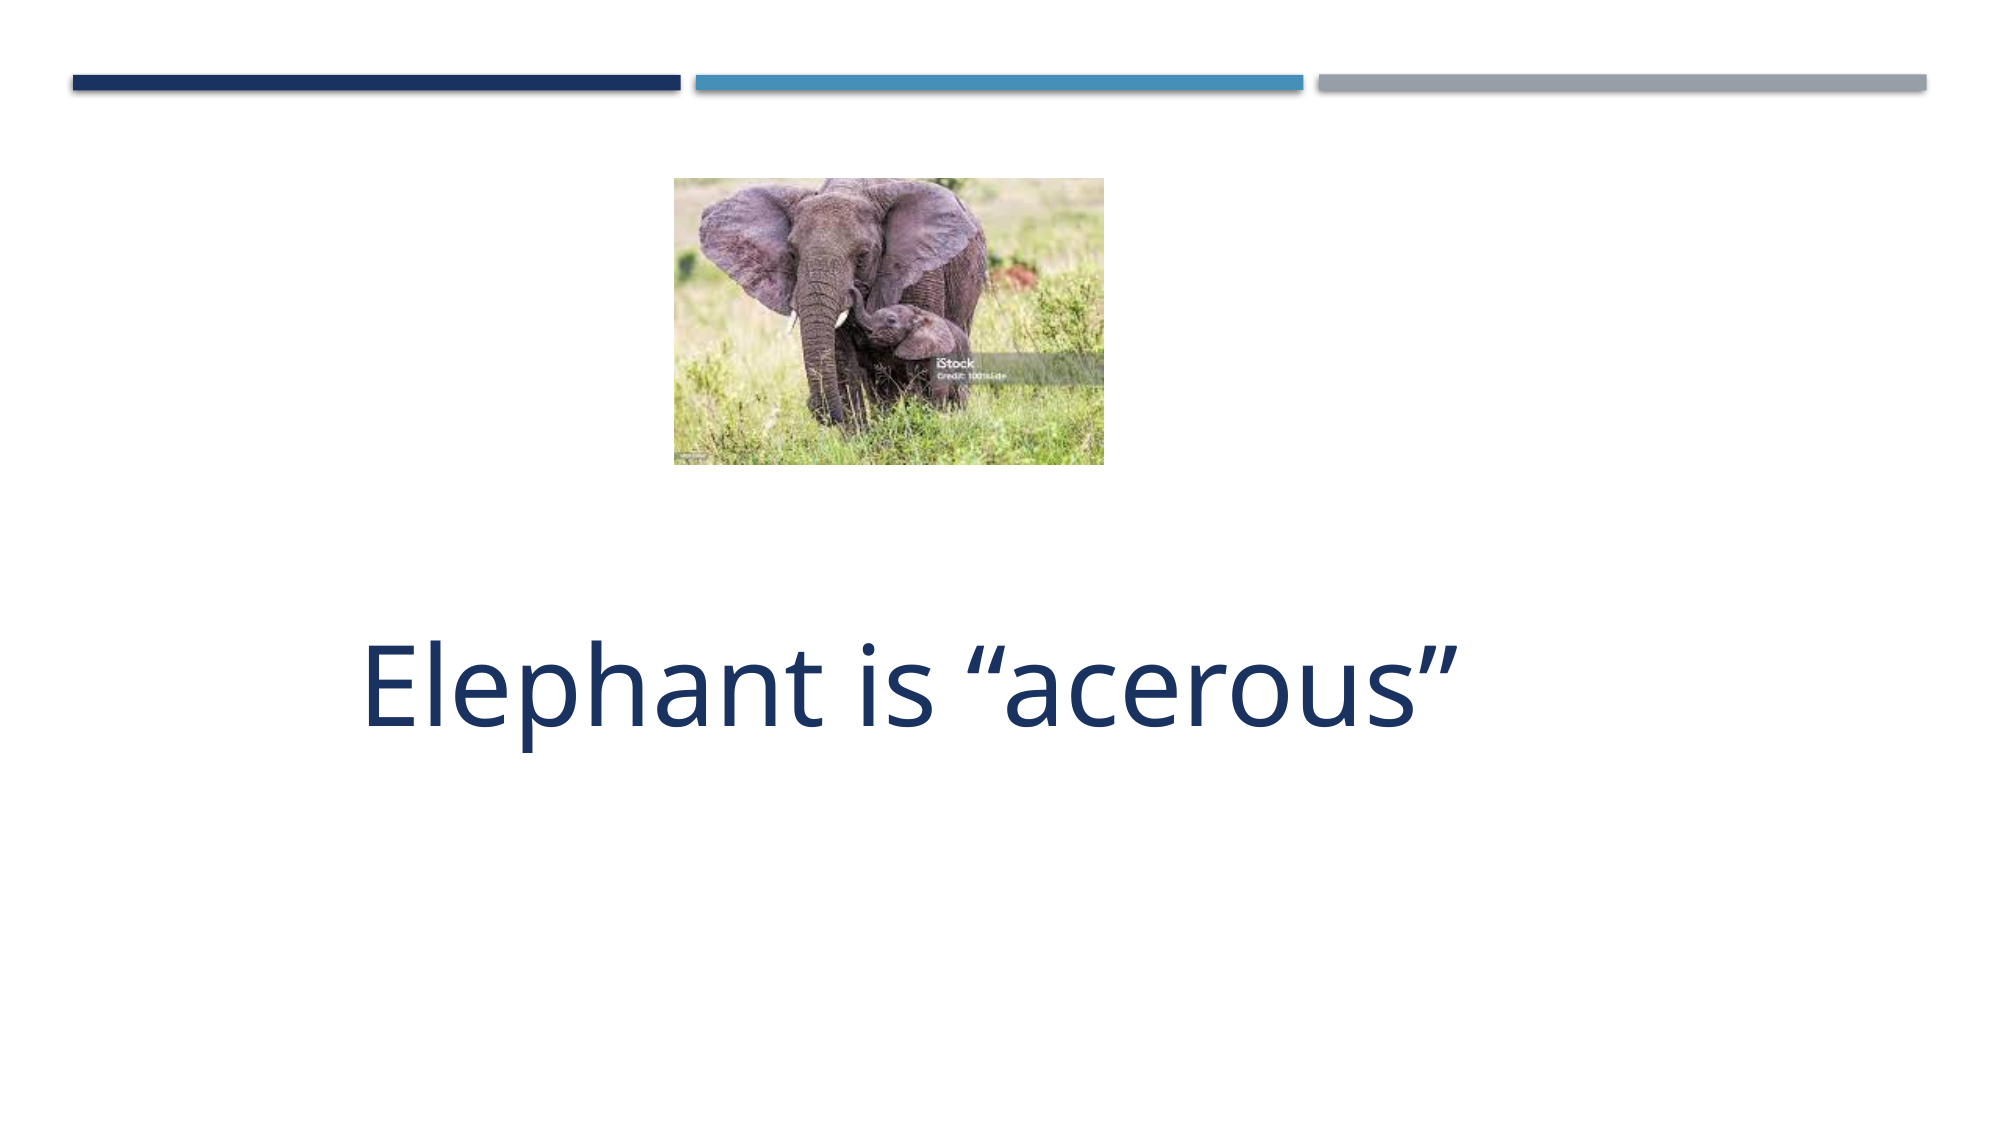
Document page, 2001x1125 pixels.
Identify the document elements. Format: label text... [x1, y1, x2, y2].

picture [673, 178, 1105, 466]
text_box Elephant is “acerous” [343, 606, 1475, 757]
